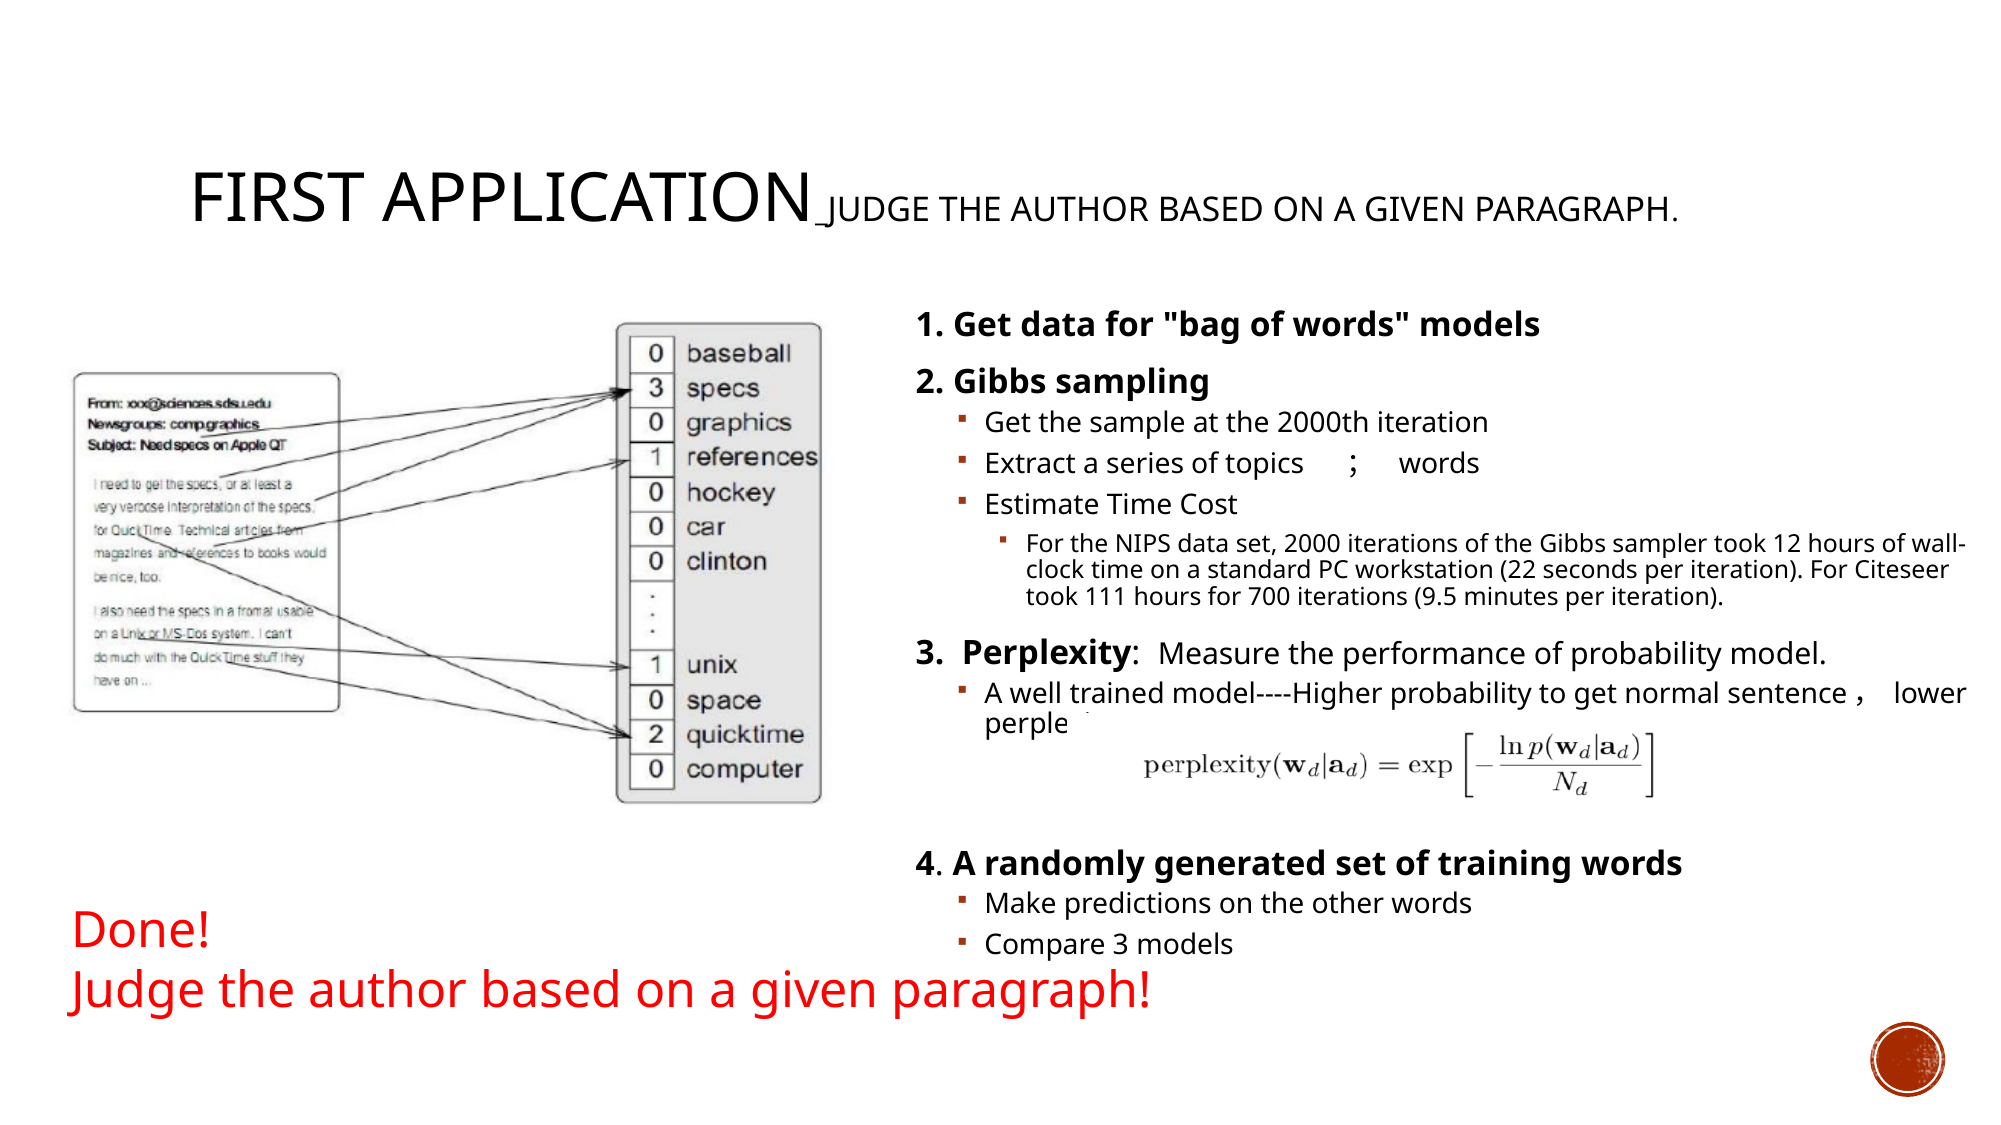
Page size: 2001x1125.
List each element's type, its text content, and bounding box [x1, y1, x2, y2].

list 1. Get data for "bag of words" models 2. Gibbs sampling Get the sample at the 2000th iteration Extract a series of topics ； words Estimate Time Cost For the NIPS data set, 2000 iterations of the Gibbs sampler took 12 hours of wall-clock time on a standard PC workstation (22 seconds per iteration). For Citeseer took 111 hours for 700 iterations (9.5 minutes per iteration). 3. Perplexity: Measure the performance of probability model. A well trained model----Higher probability to get normal sentence， lower perplexity 4. A randomly generated set of training words Make predictions on the other words Compare 3 models [835, 299, 1988, 1008]
text_box First Application_Judge the author based on a given paragraph. [174, 140, 1729, 300]
picture [34, 318, 845, 807]
picture [1067, 713, 1663, 807]
text_box Done! Judge the author based on a given paragraph! [56, 889, 1168, 1025]
